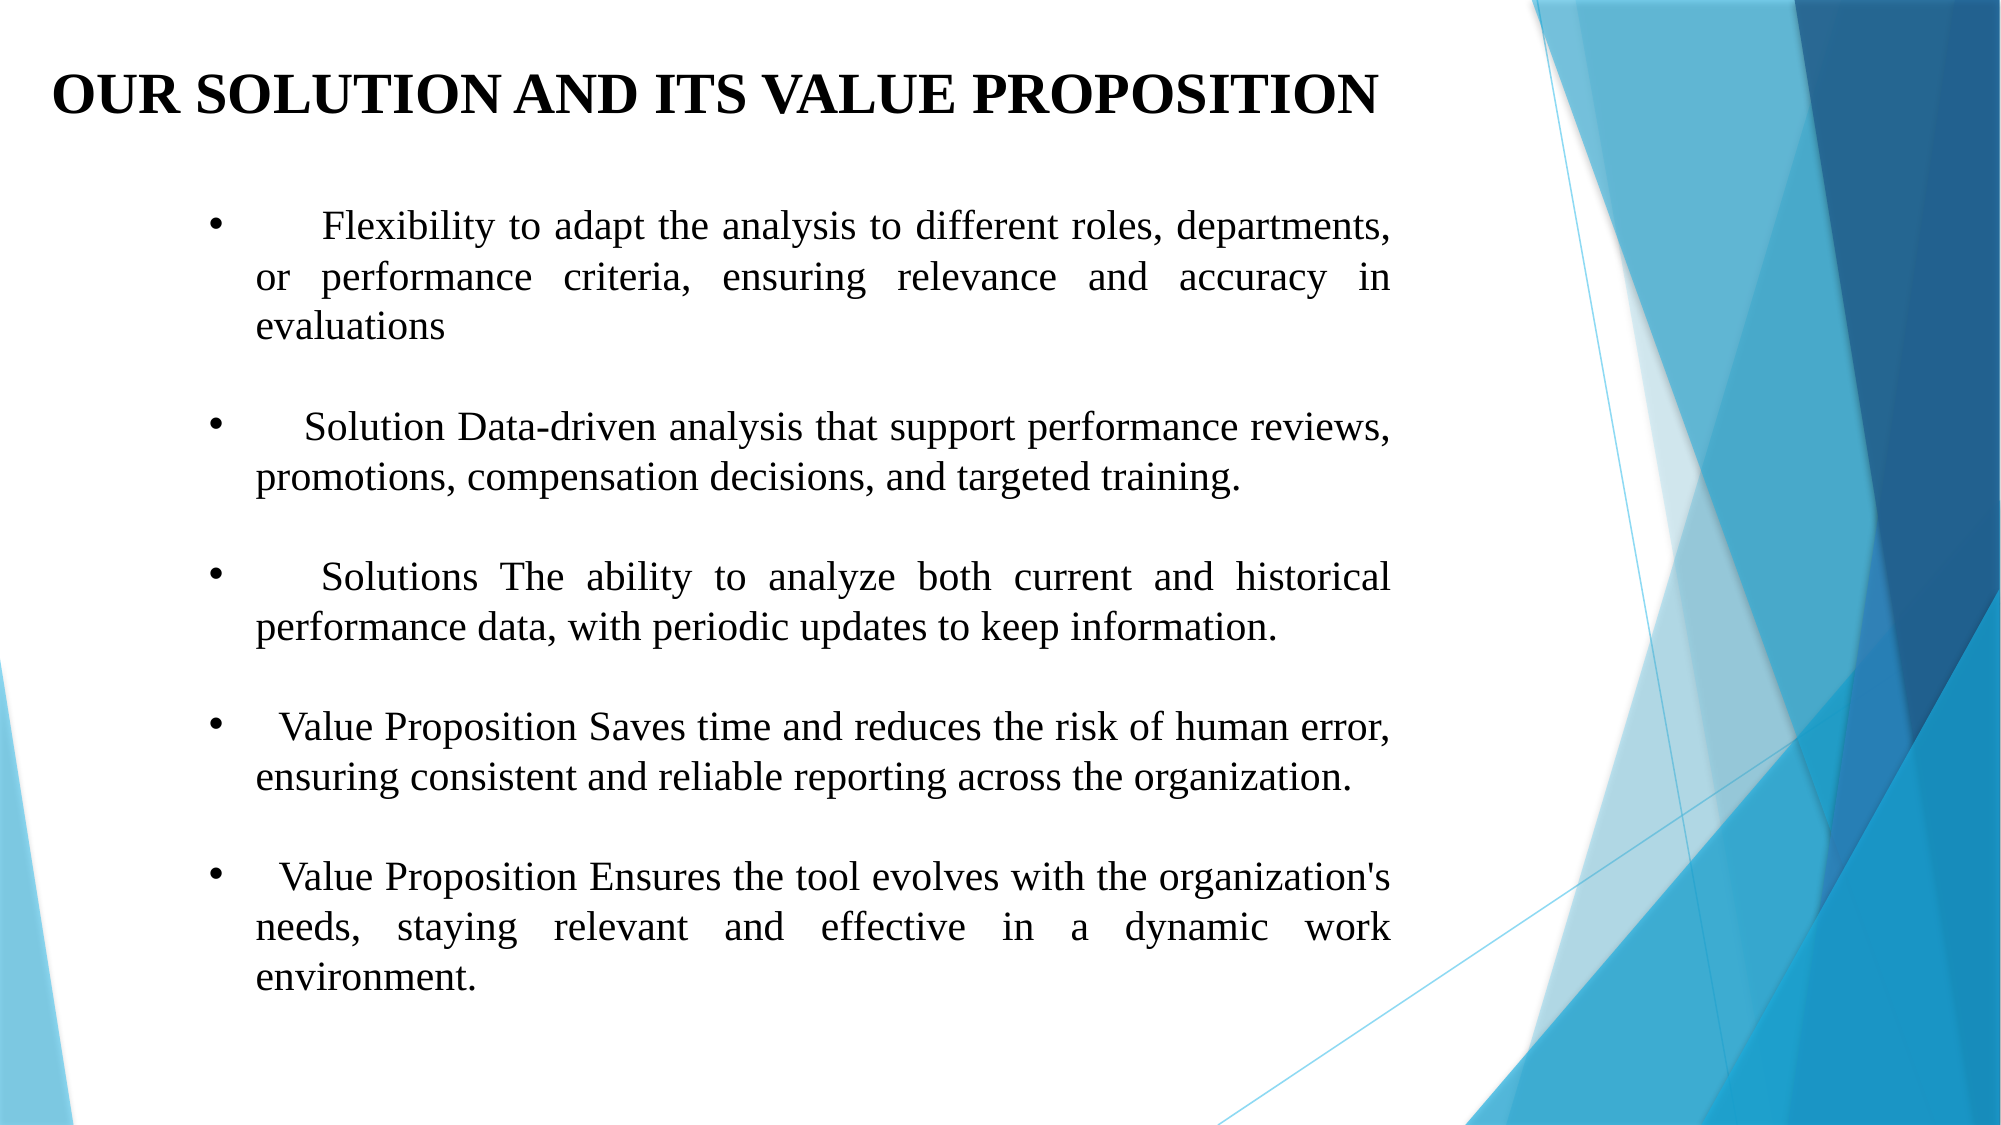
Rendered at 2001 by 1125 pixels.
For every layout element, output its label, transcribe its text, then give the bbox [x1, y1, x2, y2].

text_box OUR SOLUTION AND ITS VALUE PROPOSITION [36, 47, 1520, 133]
text_box Flexibility to adapt the analysis to different roles, departments, or performance criteria, ensuring relevance and accuracy in evaluations Solution Data-driven analysis that support performance reviews, promotions, compensation decisions, and targeted training. Solutions The ability to analyze both current and historical performance data, with periodic updates to keep information. Value Proposition Saves time and reduces the risk of human error, ensuring consistent and reliable reporting across the organization. Value Proposition Ensures the tool evolves with the organization's needs, staying relevant and effective in a dynamic work environment. [193, 190, 1407, 1007]
